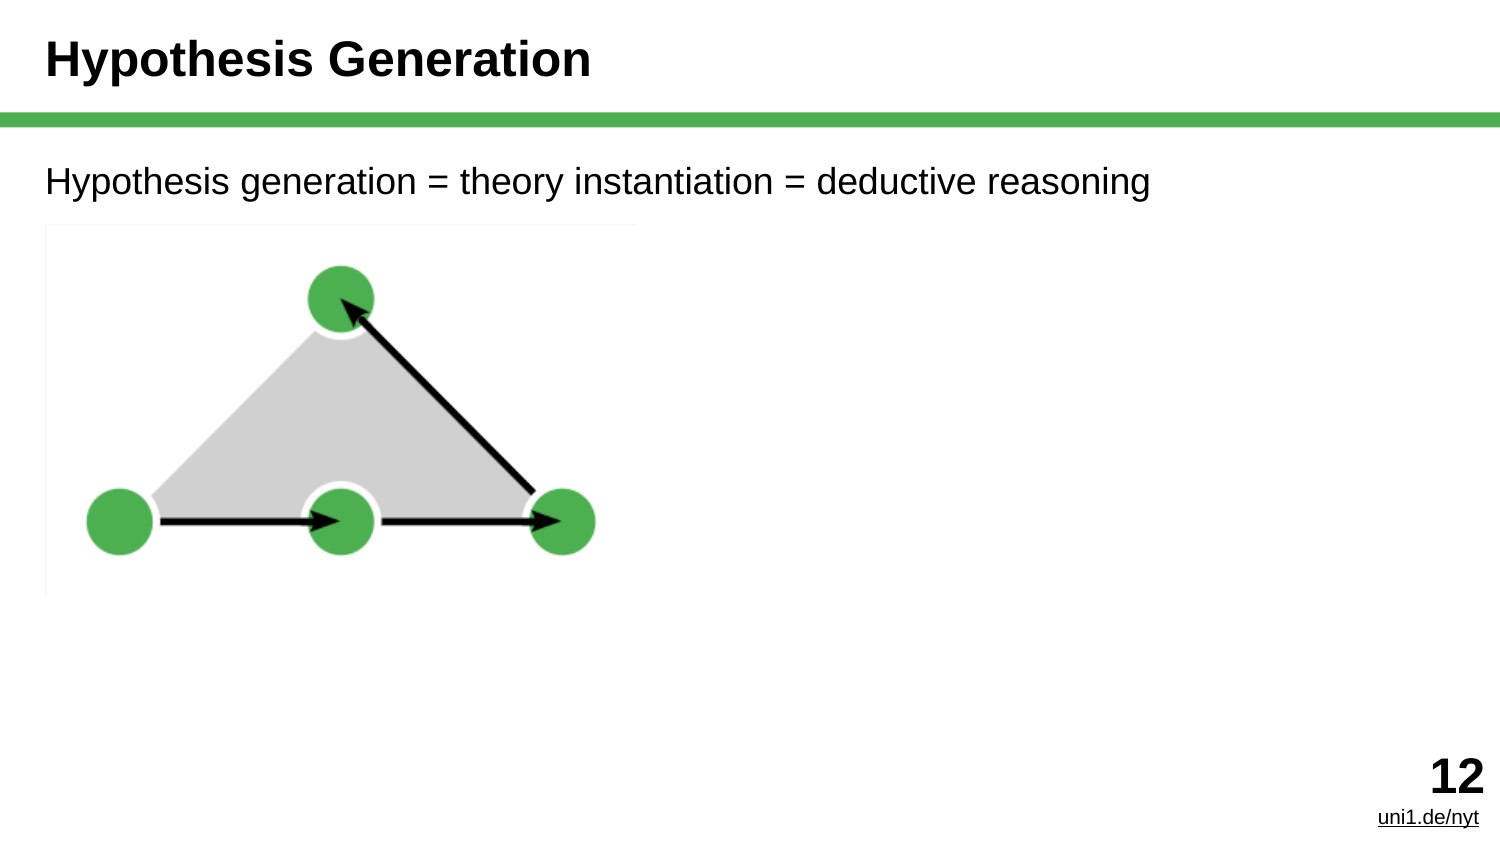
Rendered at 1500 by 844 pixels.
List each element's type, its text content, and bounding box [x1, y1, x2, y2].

slide_number ‹#› uni1.de/nyt [1200, 693, 1500, 844]
list Hypothesis generation = theory instantiation = deductive reasoning [45, 150, 1455, 825]
title Hypothesis Generation [0, 0, 1500, 113]
picture [44, 224, 636, 596]
